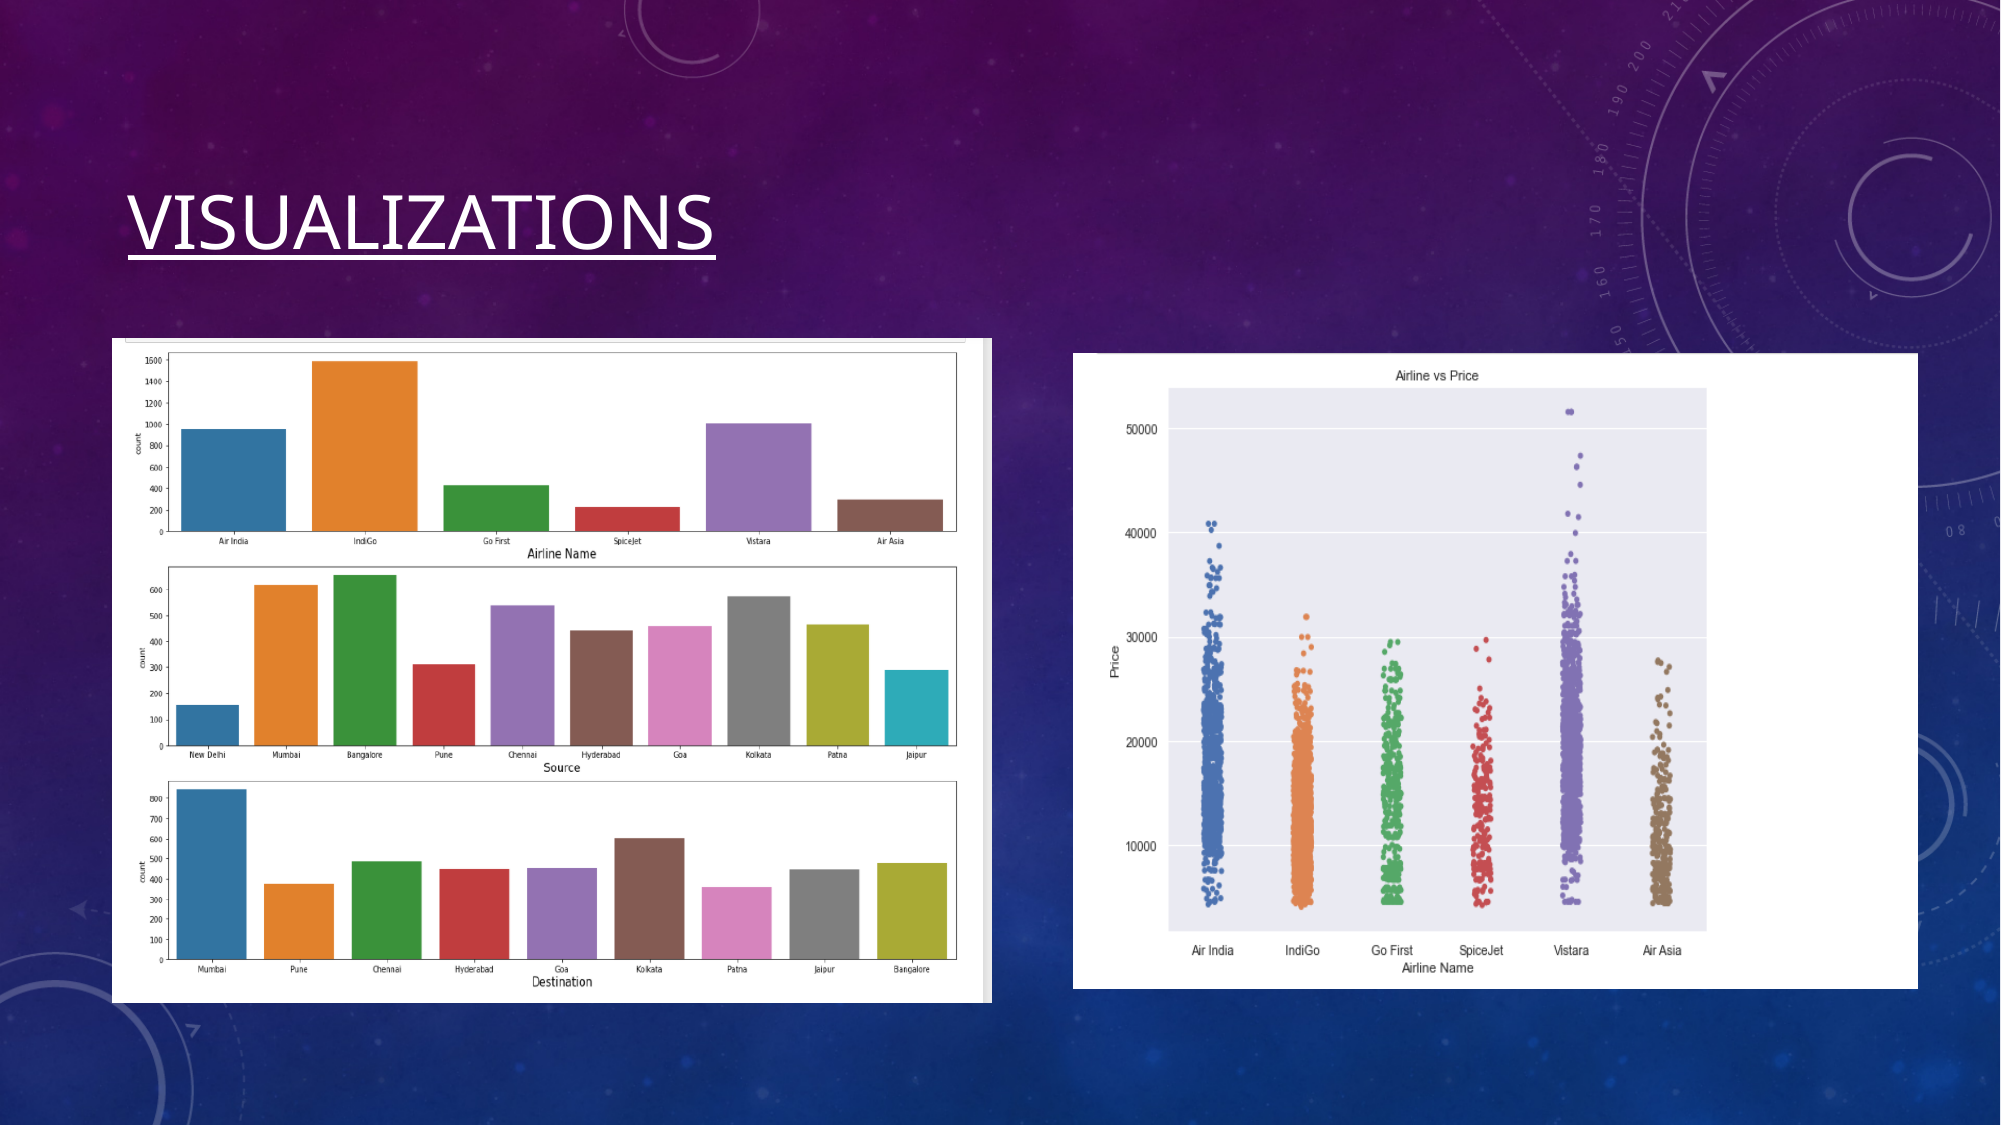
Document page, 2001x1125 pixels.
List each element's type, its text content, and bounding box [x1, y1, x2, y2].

picture [0, 0, 2001, 1125]
title Visualizations [112, 99, 1775, 339]
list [112, 338, 993, 1003]
